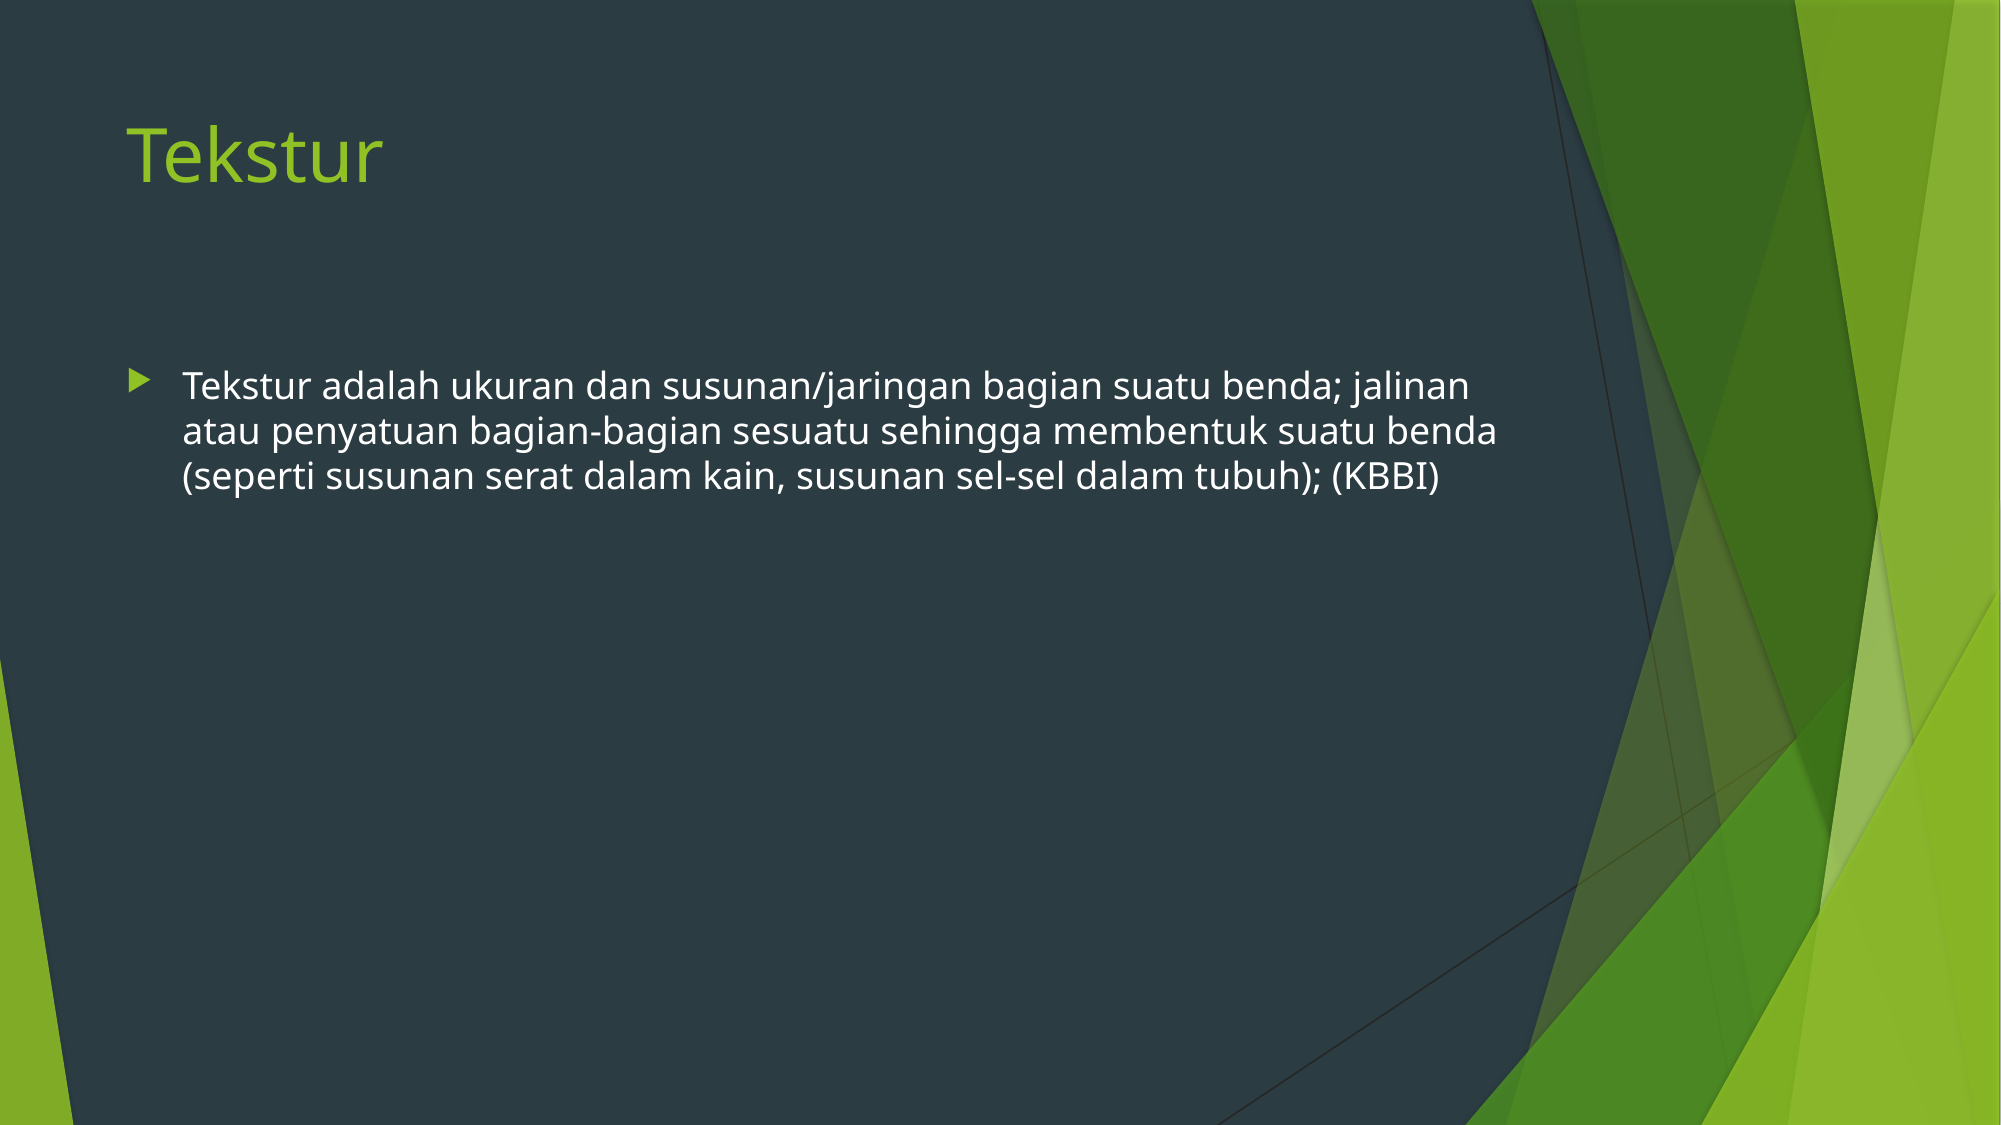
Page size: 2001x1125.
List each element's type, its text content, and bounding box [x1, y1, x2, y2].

list Tekstur adalah ukuran dan susunan/jaringan bagian suatu benda; jalinan atau penyatuan bagian-bagian sesuatu sehingga membentuk suatu benda (seperti susunan serat dalam kain, susunan sel-sel dalam tubuh); (KBBI) [111, 354, 1522, 992]
title Tekstur [111, 99, 1522, 317]
